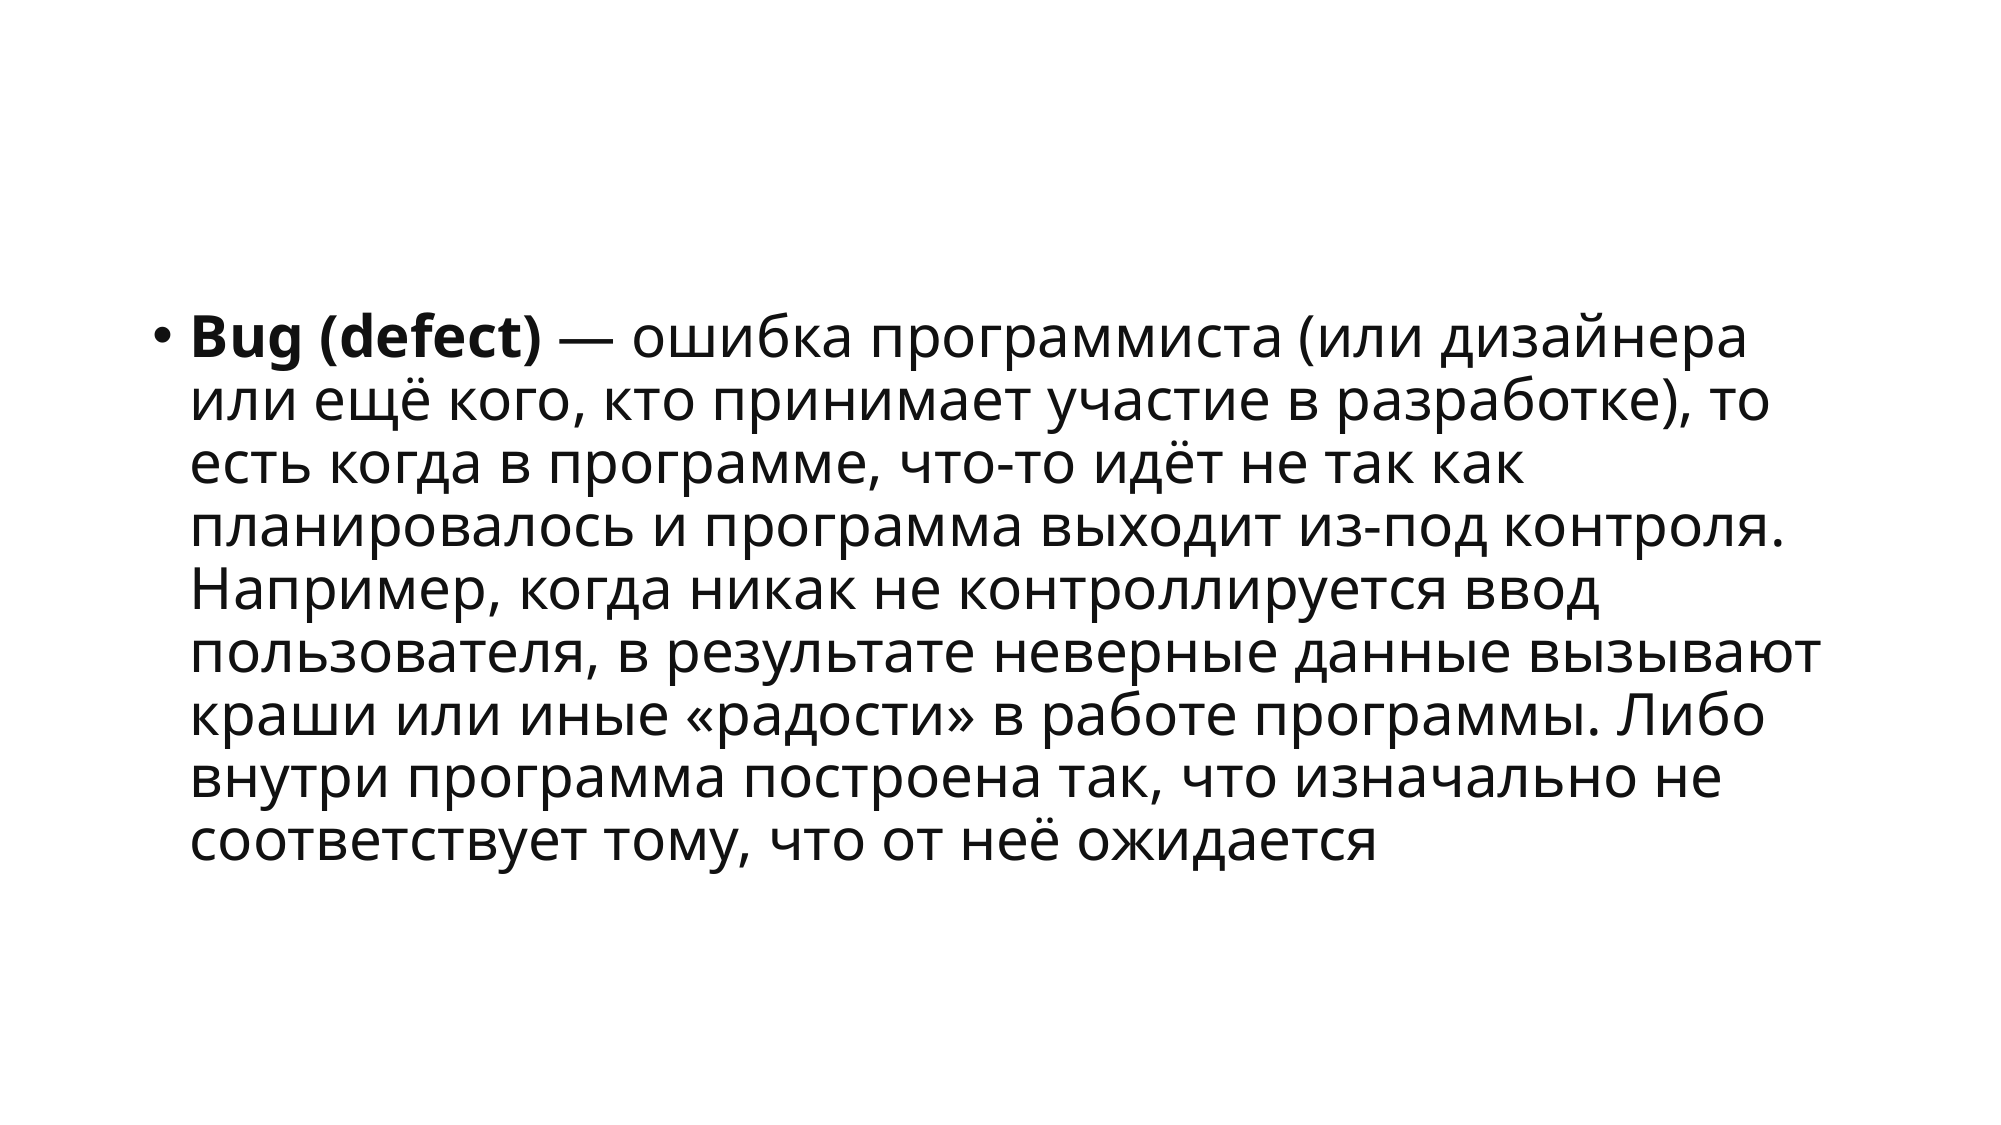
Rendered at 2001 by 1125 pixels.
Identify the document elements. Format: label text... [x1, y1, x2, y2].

list Bug (defect) — ошибка программиста (или дизайнера или ещё кого, кто принимает участие в разработке), то есть когда в программе, что-то идёт не так как планировалось и программа выходит из-под контроля. Например, когда никак не контроллируется ввод пользователя, в результате неверные данные вызывают краши или иные «радости» в работе программы. Либо внутри программа построена так, что изначально не соответствует тому, что от неё ожидается [137, 299, 1863, 1014]
